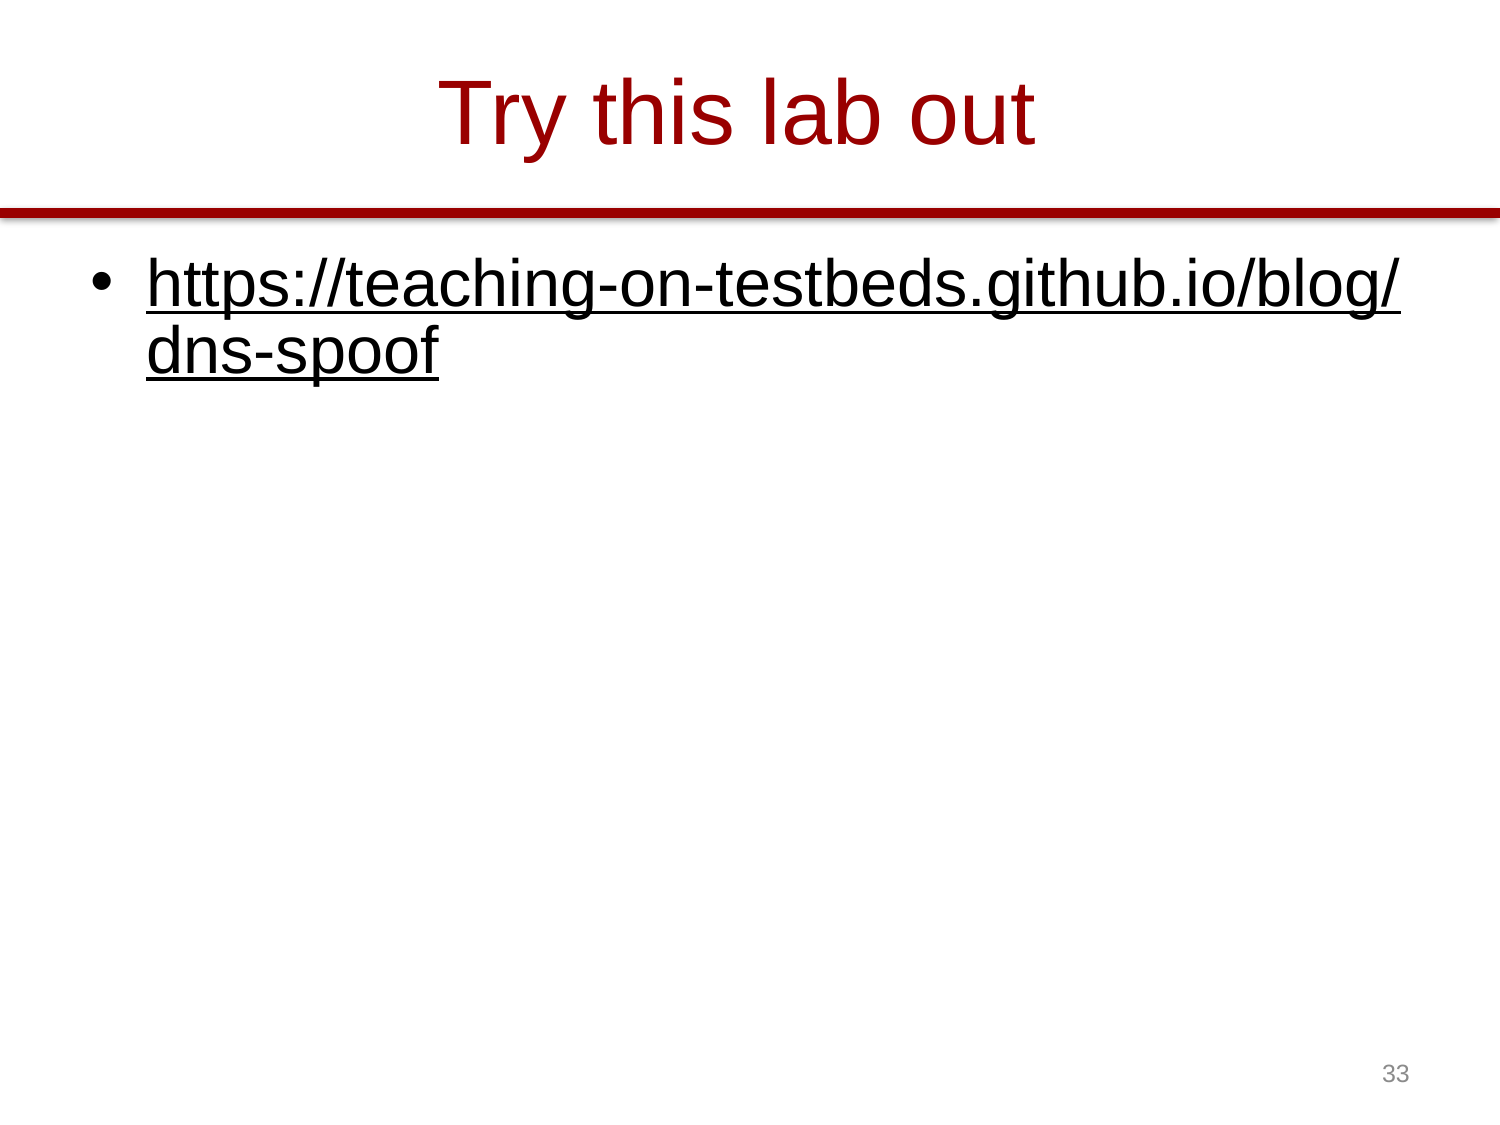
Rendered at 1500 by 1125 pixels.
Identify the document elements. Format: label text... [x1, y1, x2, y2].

list https://teaching-on-testbeds.github.io/blog/dns-spoof [75, 232, 1425, 1005]
slide_number 33 [1074, 1042, 1425, 1103]
title Try this lab out [75, 13, 1425, 202]
